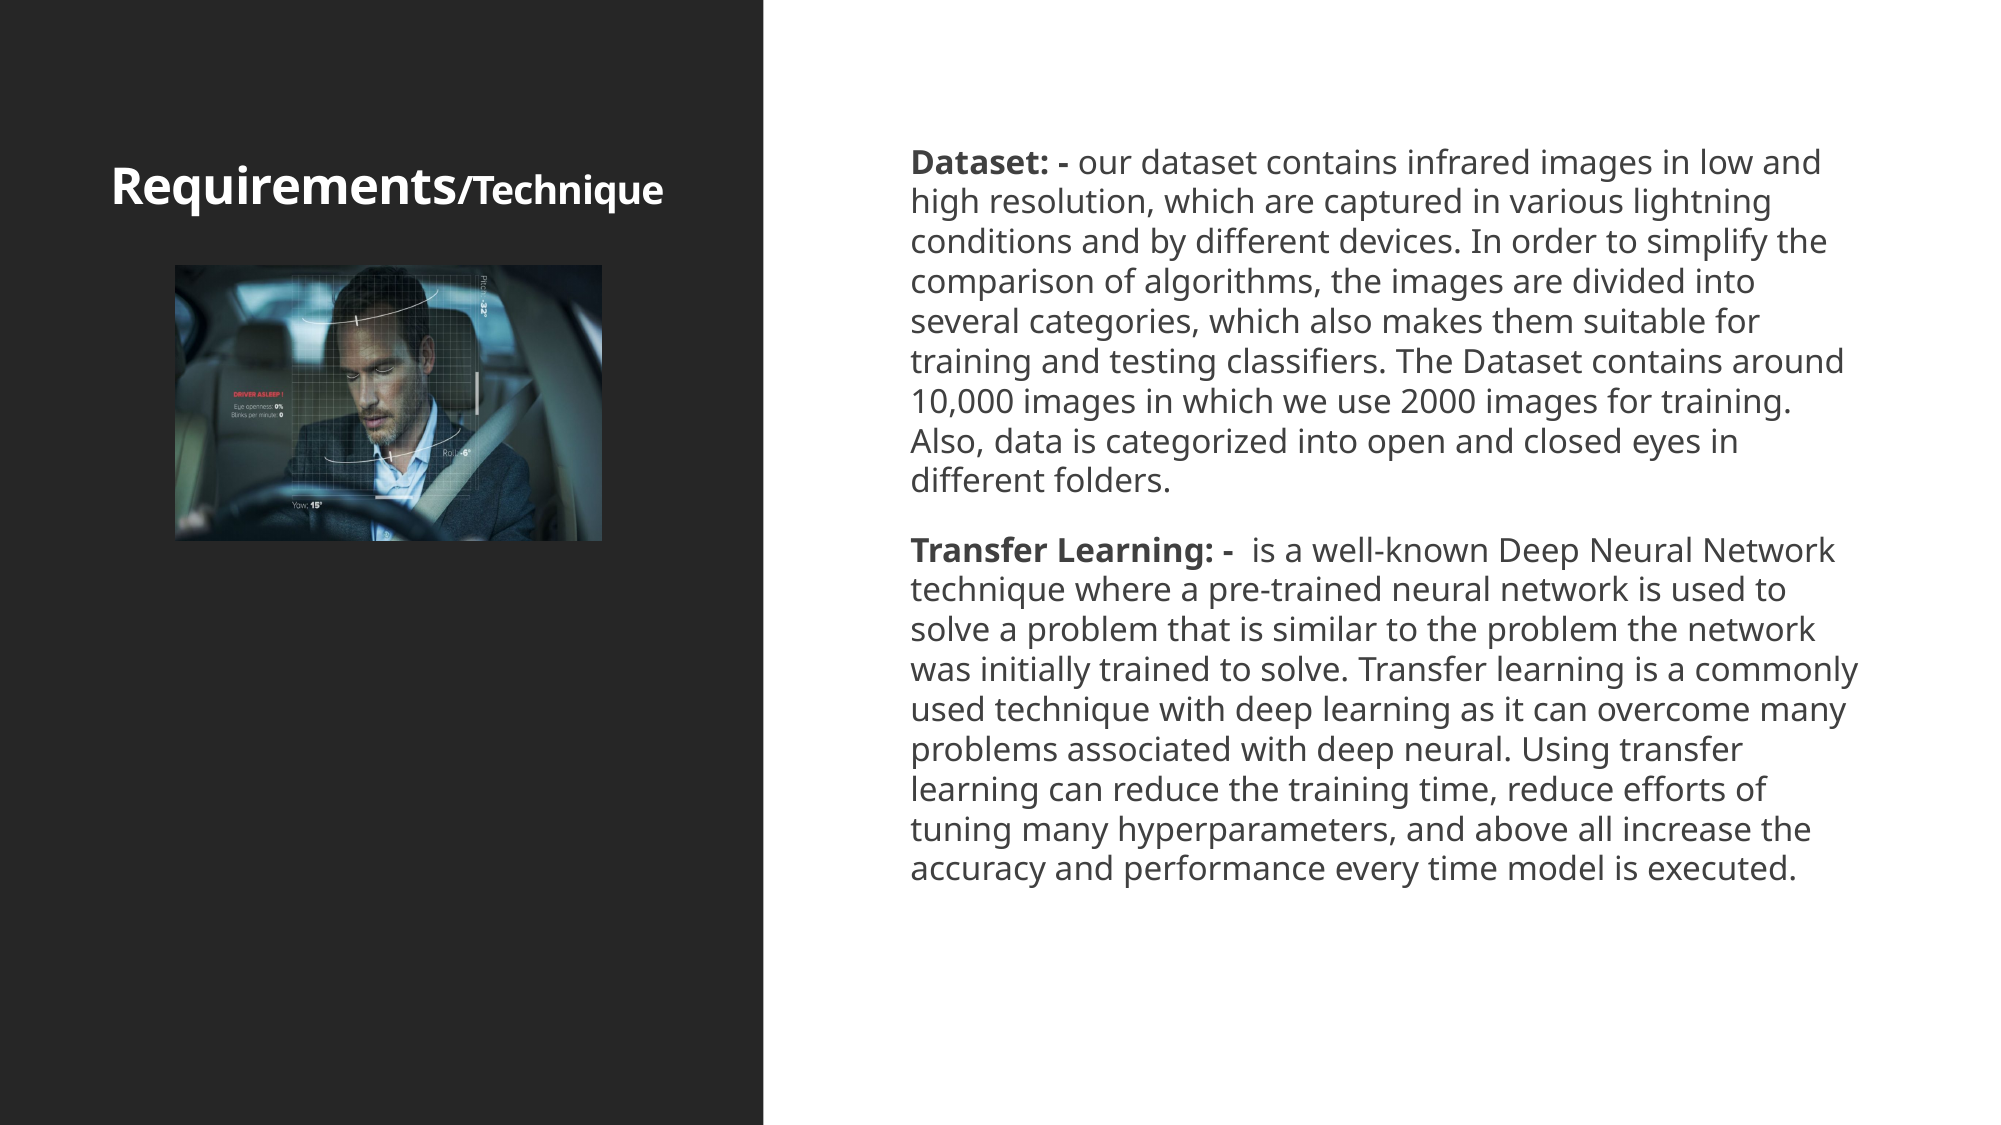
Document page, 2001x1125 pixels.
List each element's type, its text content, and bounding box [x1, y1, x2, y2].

list Dataset: - our dataset contains infrared images in low and high resolution, which are captured in various lightning conditions and by different devices. In order to simplify the comparison of algorithms, the images are divided into several categories, which also makes them suitable for training and testing classifiers. The Dataset contains around 10,000 images in which we use 2000 images for training. Also, data is categorized into open and closed eyes in different folders. Transfer Learning: - is a well-known Deep Neural Network technique where a pre-trained neural network is used to solve a problem that is similar to the problem the network was initially trained to solve. Transfer learning is a commonly used technique with deep learning as it can overcome many problems associated with deep neural. Using transfer learning can reduce the training time, reduce efforts of tuning many hyperparameters, and above all increase the accuracy and performance every time model is executed. [895, 133, 1868, 1002]
picture [175, 265, 603, 542]
title Requirements/Technique [94, 152, 683, 224]
